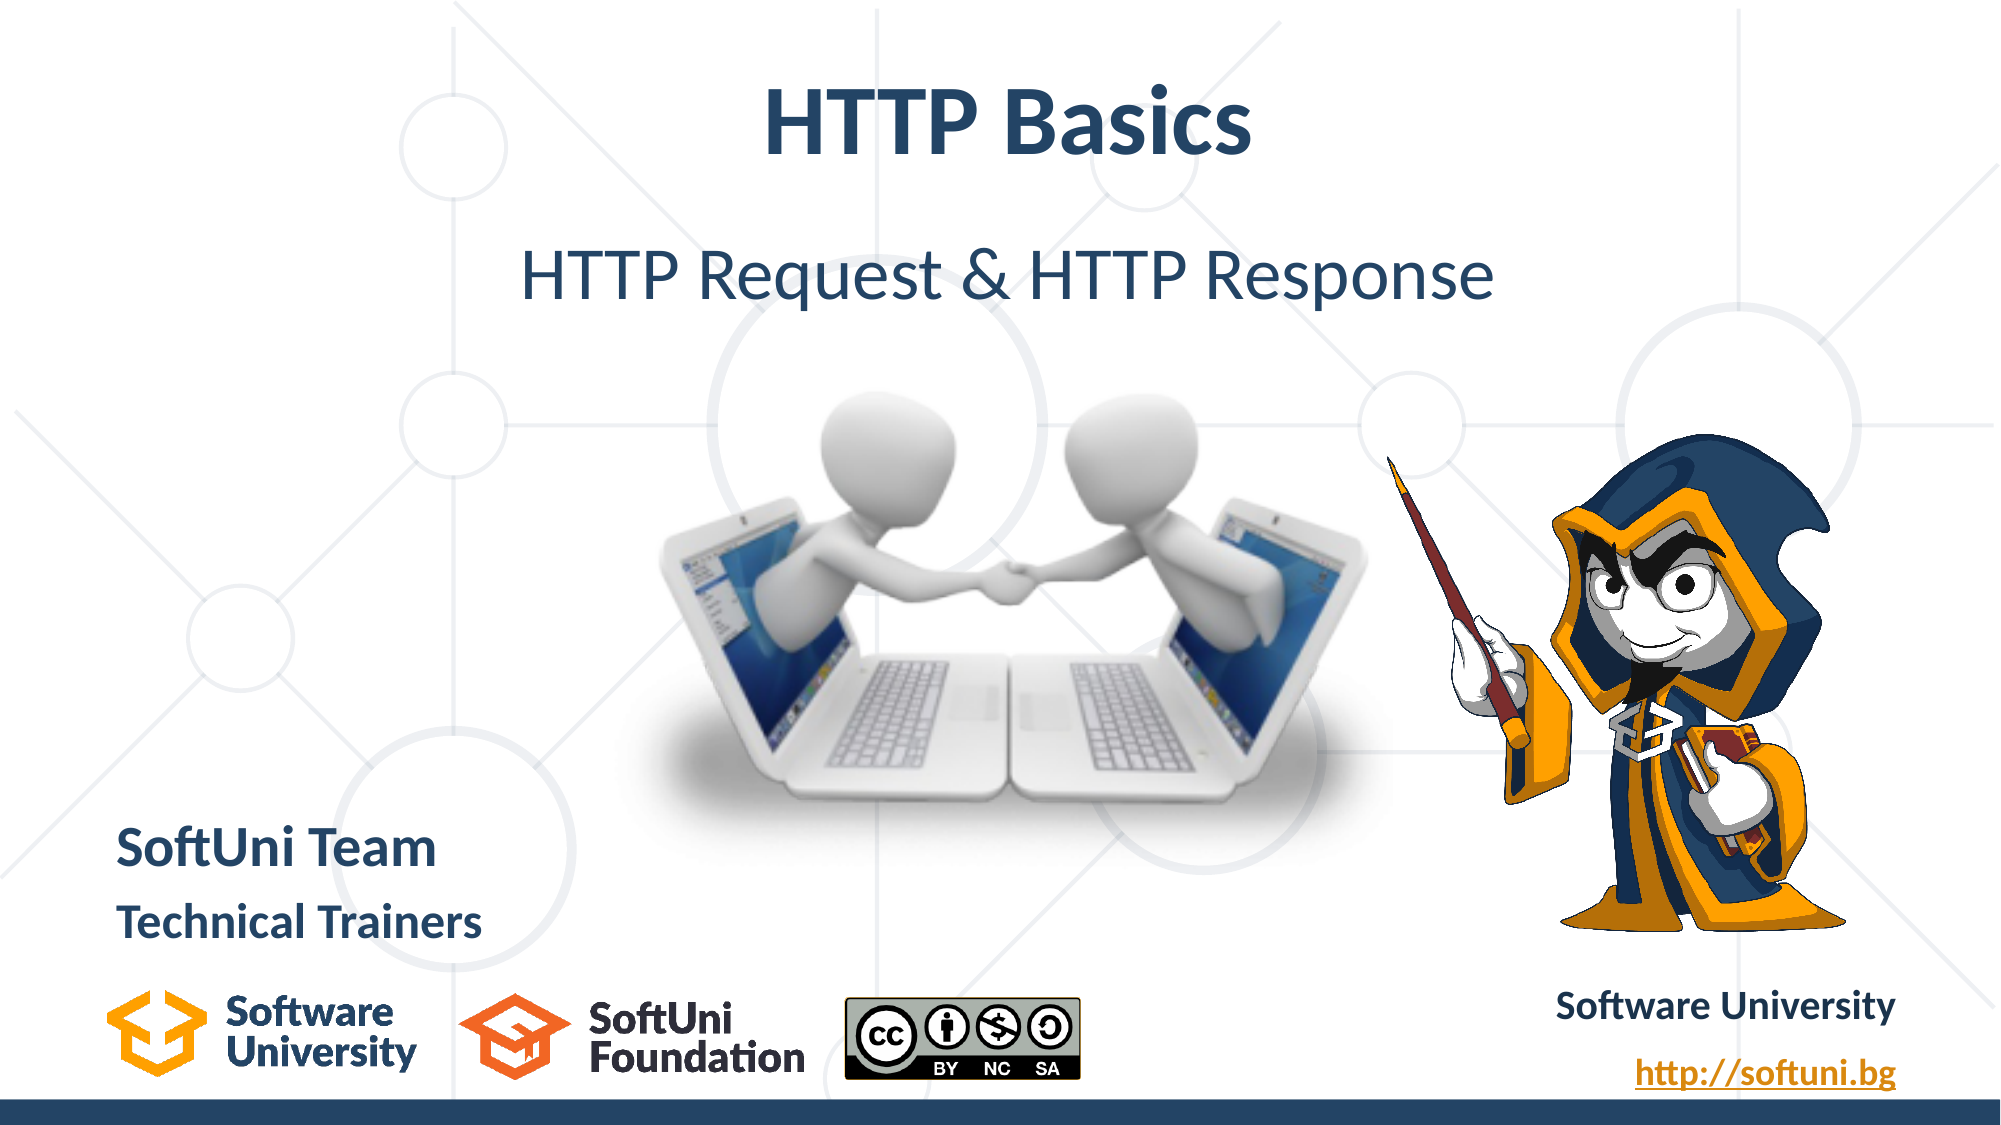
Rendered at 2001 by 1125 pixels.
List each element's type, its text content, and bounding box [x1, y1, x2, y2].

picture [458, 993, 804, 1080]
picture [845, 998, 1081, 1079]
list Technical Trainers [110, 880, 595, 954]
subtitle HTTP Request & HTTP Response [109, 213, 1909, 359]
list http://softuni.bg [1417, 1040, 1903, 1098]
list SoftUni Team [110, 800, 595, 880]
list Software University [1417, 970, 1903, 1034]
title HTTP Basics [109, 41, 1909, 187]
picture [607, 349, 1891, 953]
picture [221, 990, 417, 1077]
picture [107, 990, 211, 1077]
